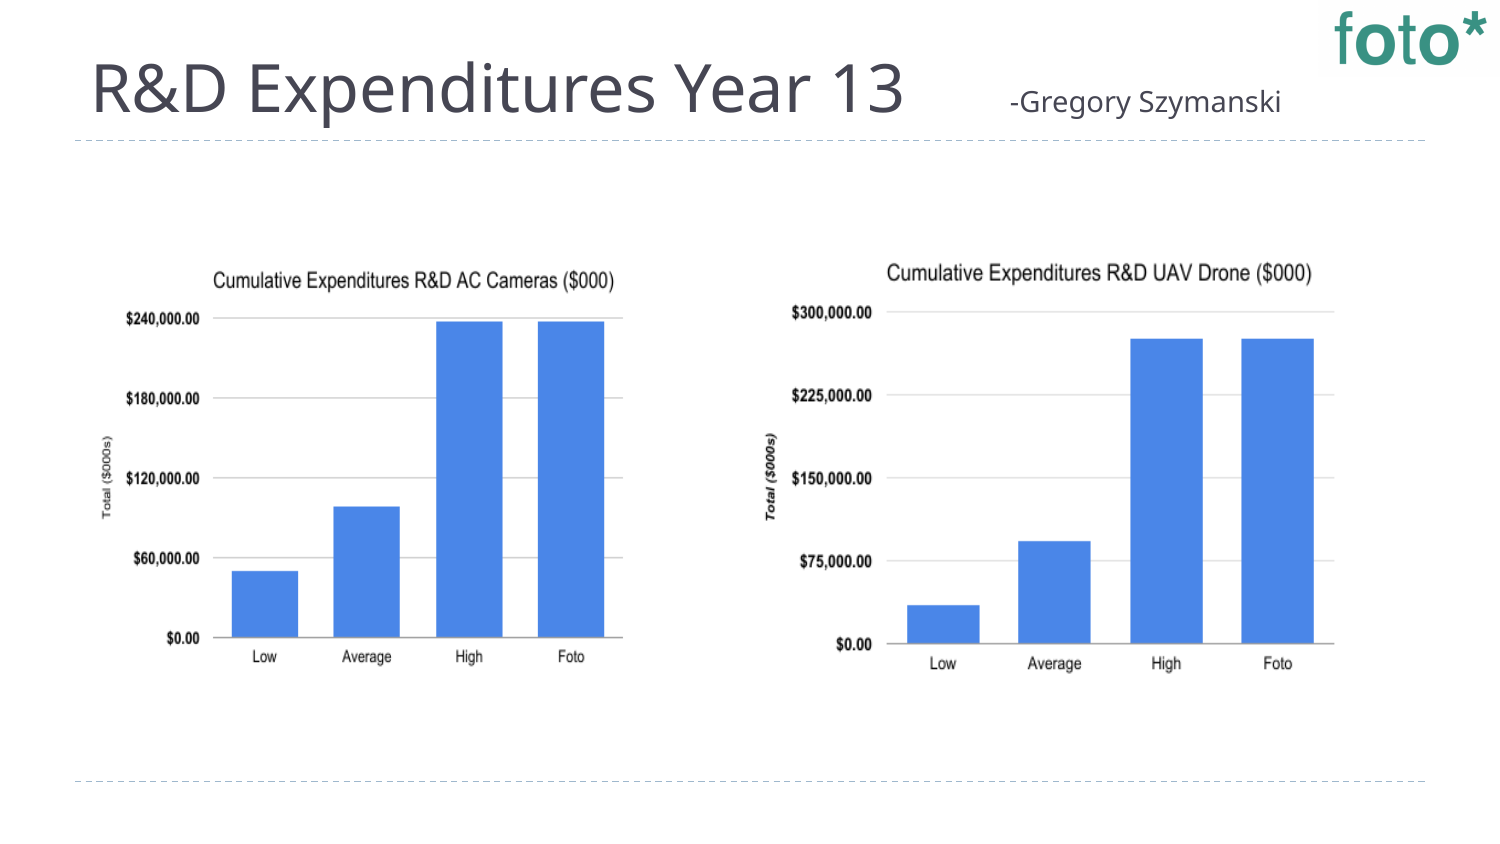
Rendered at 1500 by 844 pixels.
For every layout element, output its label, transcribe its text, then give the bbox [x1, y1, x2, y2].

list [75, 150, 1425, 807]
picture [1317, 0, 1500, 78]
title R&D Expenditures Year 13 -Gregory Szymanski [75, 18, 1425, 141]
picture [85, 208, 1472, 748]
